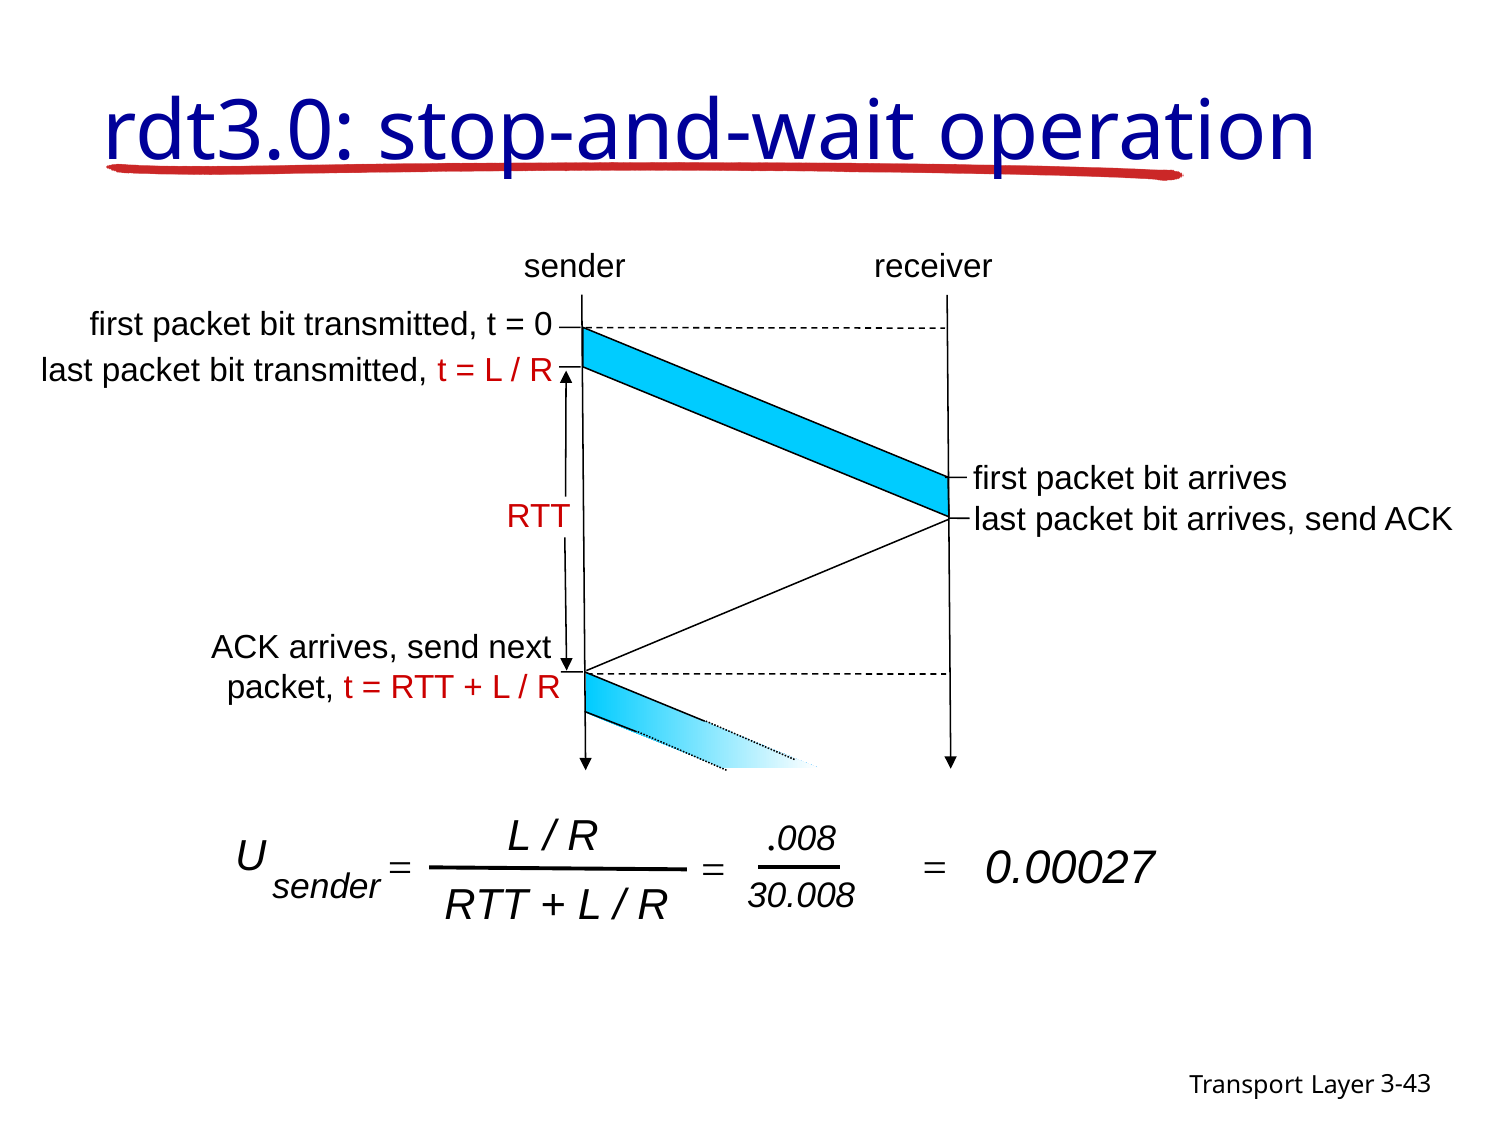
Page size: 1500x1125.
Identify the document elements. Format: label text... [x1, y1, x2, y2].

text_box receiver [852, 237, 1008, 295]
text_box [584, 671, 796, 760]
text_box last packet bit arrives, send ACK [959, 489, 1471, 584]
text_box [582, 327, 949, 517]
slide_number 3-43 [1365, 1060, 1477, 1106]
picture [100, 157, 1196, 187]
text_box first packet bit transmitted, t = 0 [38, 294, 569, 340]
text_box sender [495, 237, 641, 295]
text_box last packet bit transmitted, t = L / R [0, 340, 569, 399]
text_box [205, 797, 1314, 951]
text_box RTT [452, 486, 592, 543]
text_box first packet bit arrives [958, 448, 1357, 507]
title rdt3.0: stop-and-wait operation [87, 43, 1363, 209]
text_box [795, 760, 819, 768]
footer Transport Layer [914, 1057, 1390, 1105]
text_box [944, 520, 957, 769]
text_box ACK arrives, send next packet, t = RTT + L / R [135, 618, 576, 723]
